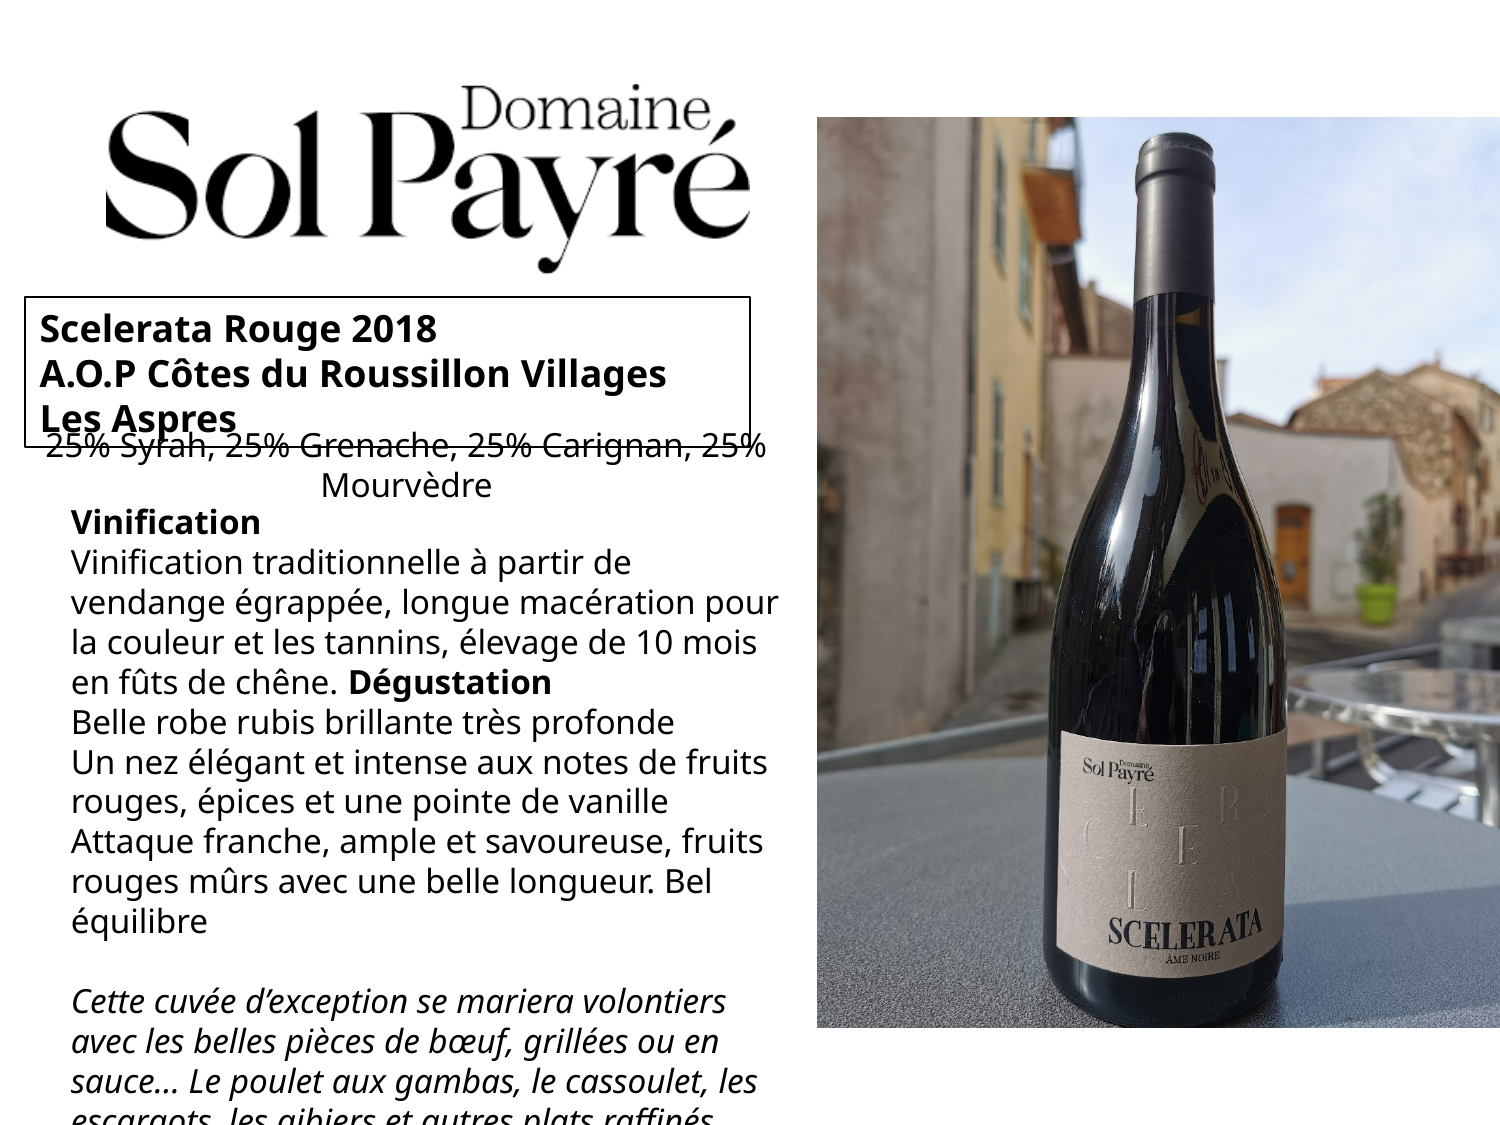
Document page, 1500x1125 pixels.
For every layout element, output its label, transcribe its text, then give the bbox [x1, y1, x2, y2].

picture [816, 117, 1500, 1029]
text_box Vinification Vinification traditionnelle à partir de vendange égrappée, longue macération pour la couleur et les tannins, élevage de 10 mois en fûts de chêne. Dégustation Belle robe rubis brillante très profonde Un nez élégant et intense aux notes de fruits rouges, épices et une pointe de vanille Attaque franche, ample et savoureuse, fruits rouges mûrs avec une belle longueur. Bel équilibre Cette cuvée d’exception se mariera volontiers avec les belles pièces de bœuf, grillées ou en sauce… Le poulet aux gambas, le cassoulet, les escargots, les gibiers et autres plats raffinés. [56, 493, 801, 1125]
text_box Scelerata Rouge 2018 A.O.P Côtes du Roussillon Villages Les Aspres [24, 297, 750, 447]
title 25% Syrah, 25% Grenache, 25% Carignan, 25% Mourvèdre [0, 403, 811, 526]
picture [105, 83, 751, 275]
